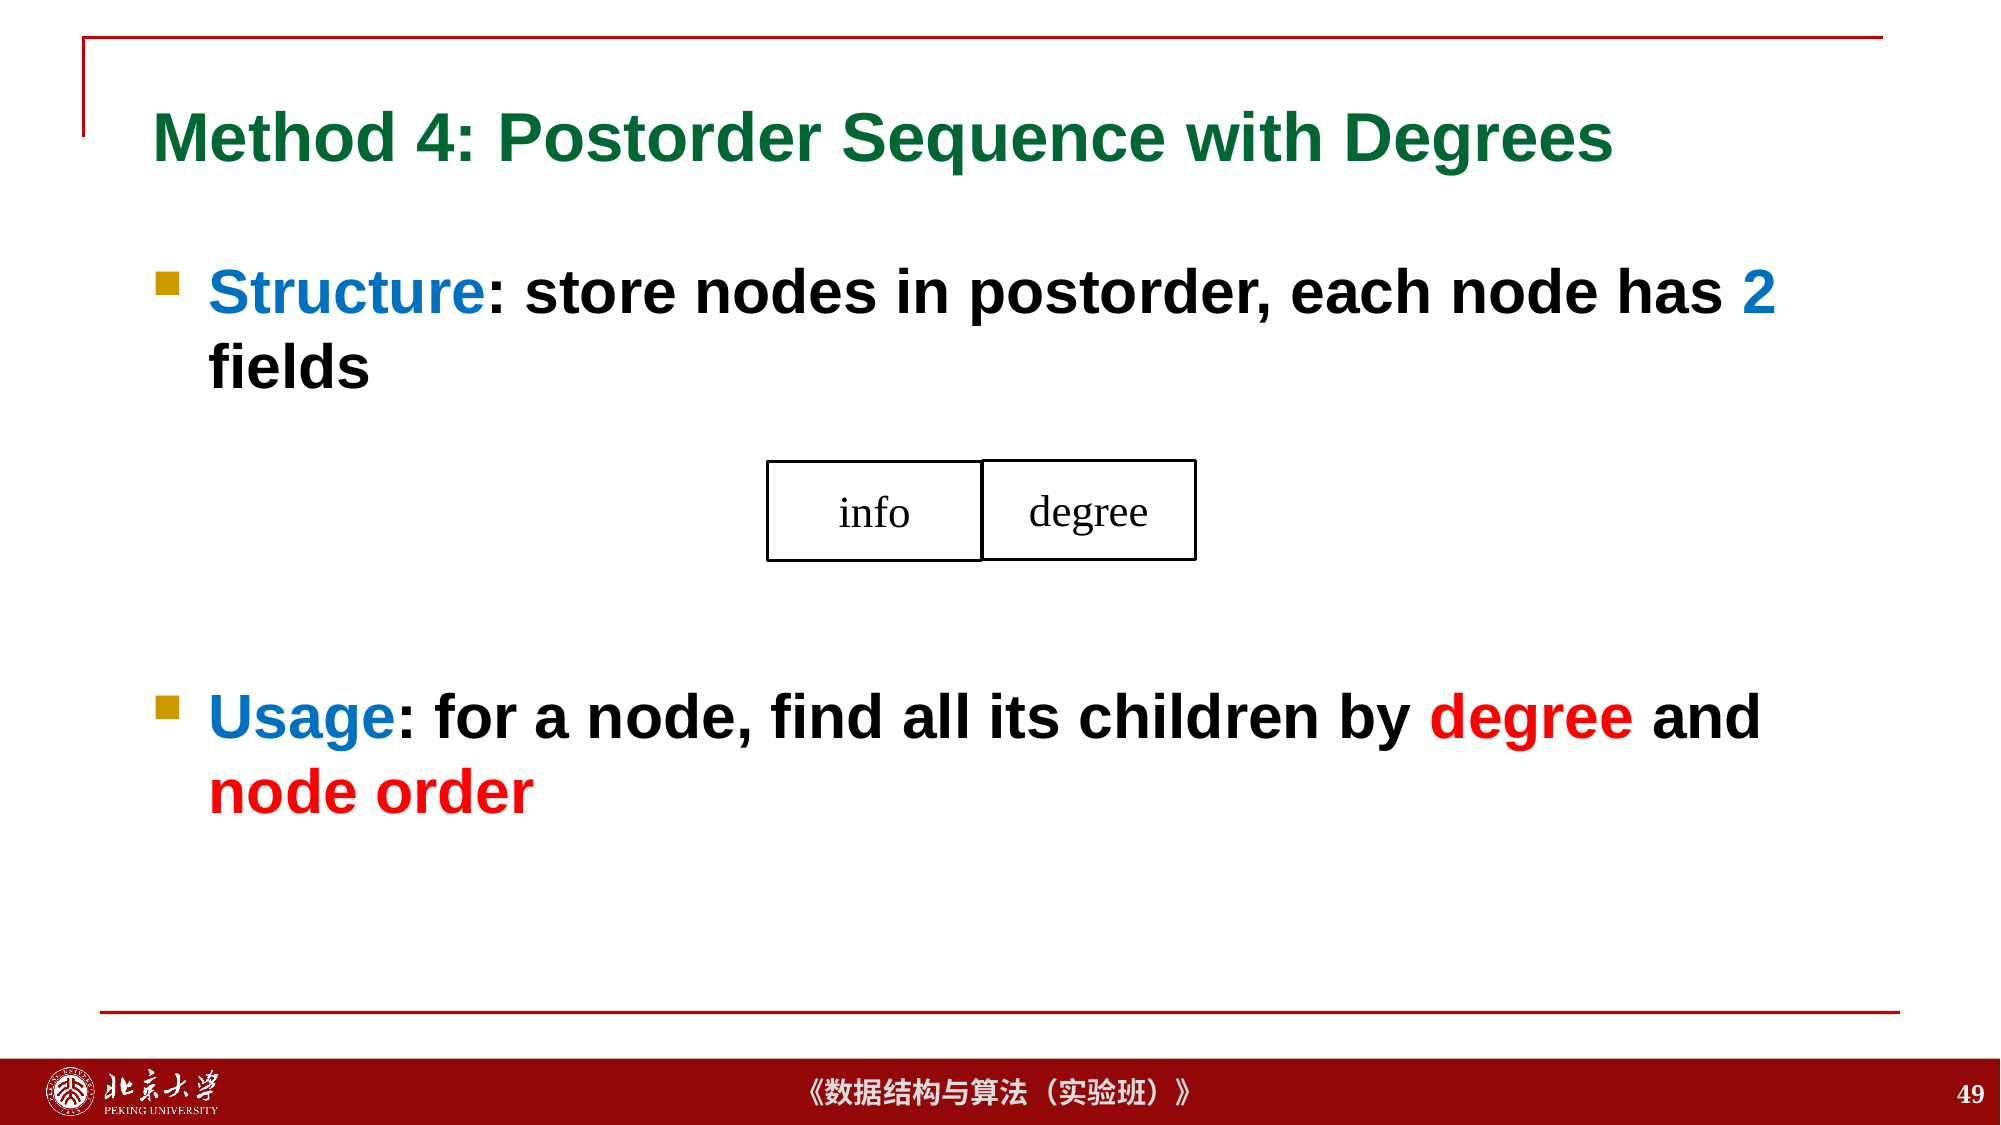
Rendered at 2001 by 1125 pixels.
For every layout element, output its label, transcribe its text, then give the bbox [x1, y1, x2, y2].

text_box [763, 458, 1199, 564]
slide_number 49 [1550, 1065, 2000, 1125]
picture [46, 1067, 218, 1116]
list Structure: store nodes in postorder, each node has 2 fields Usage: for a node, find all its children by degree and node order [137, 243, 1863, 1017]
title Method 4: Postorder Sequence with Degrees [137, 59, 1863, 209]
